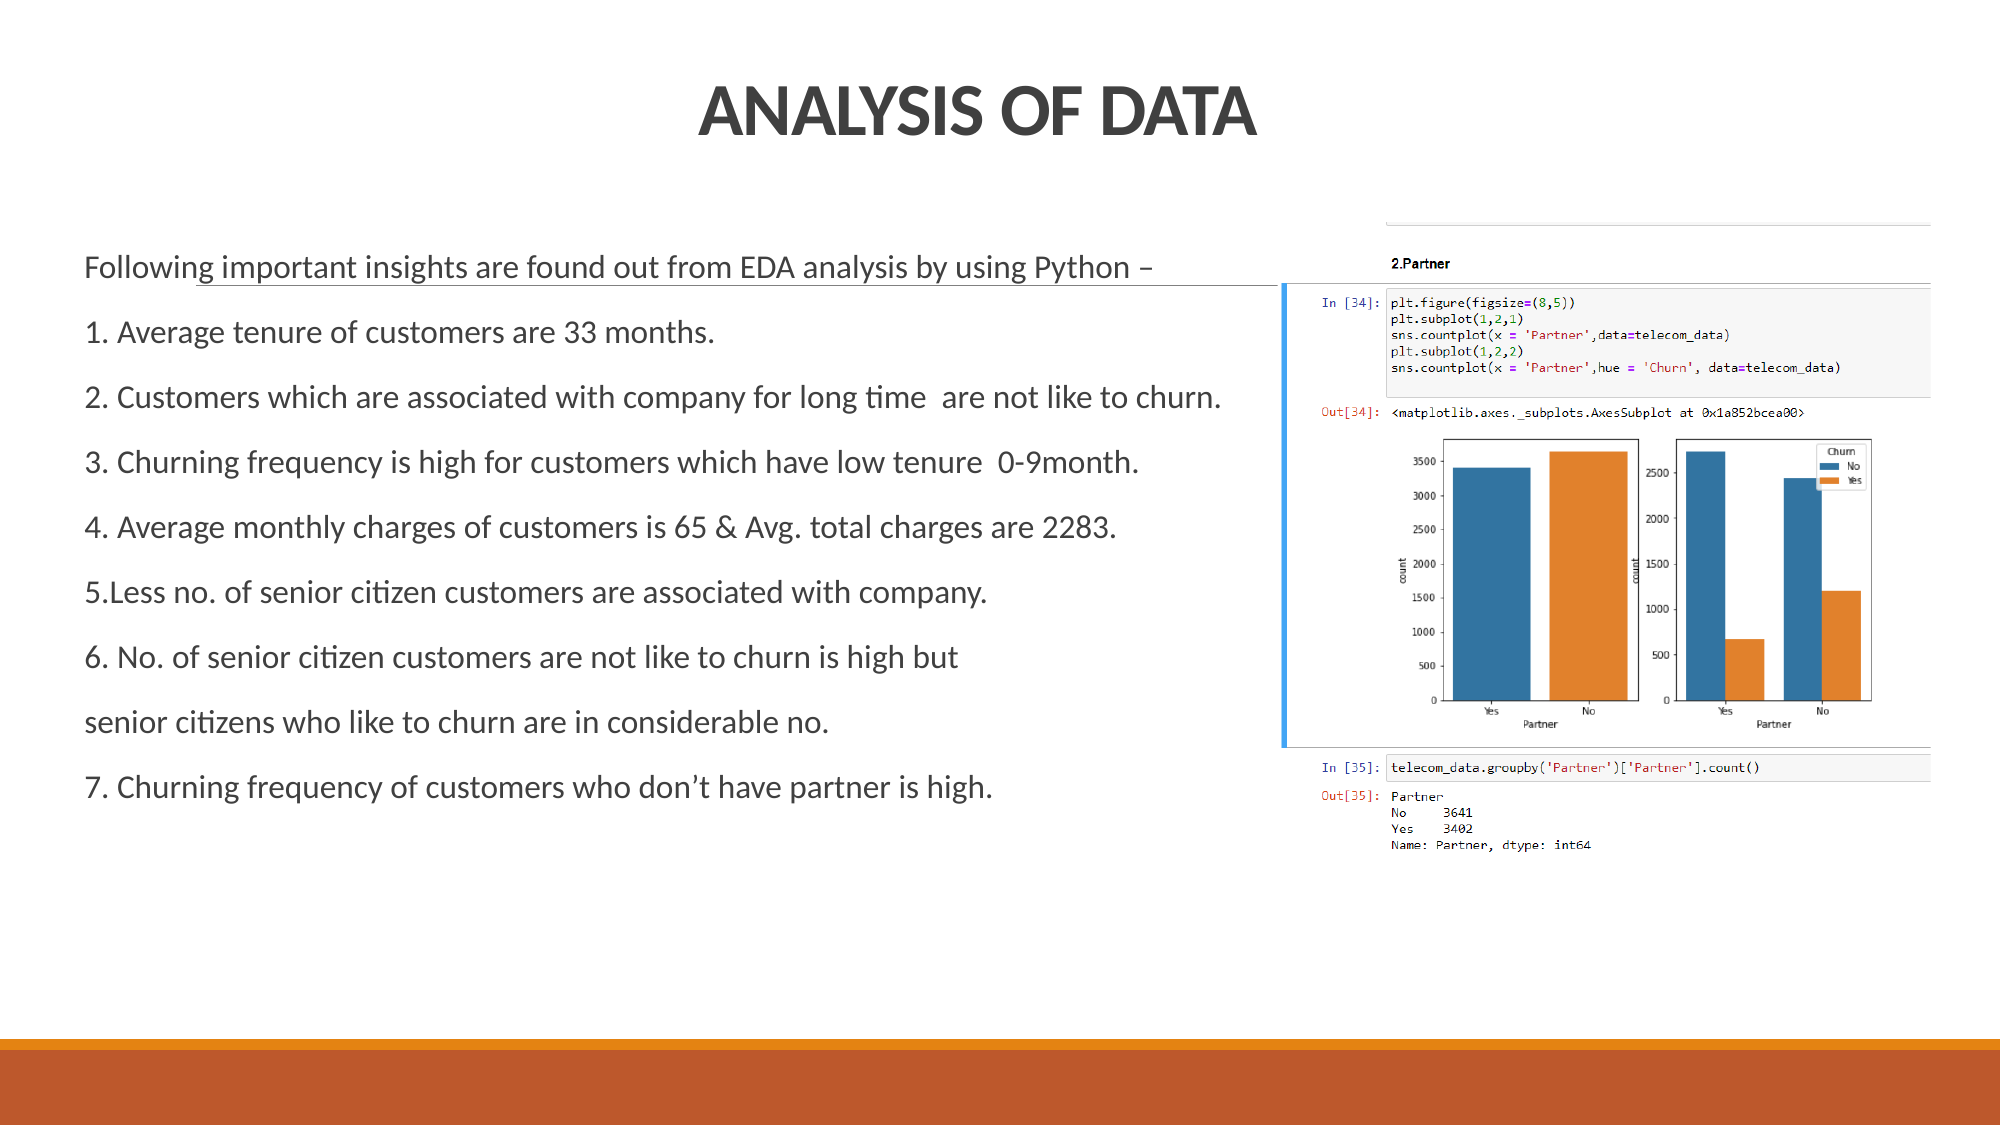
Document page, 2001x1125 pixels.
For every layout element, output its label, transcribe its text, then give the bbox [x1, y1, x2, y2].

title ANALYSIS OF DATA [153, 42, 1804, 158]
picture [1277, 221, 1932, 856]
list Following important insights are found out from EDA analysis by using Python – 1. Average tenure of customers are 33 months. 2. Customers which are associated with company for long time are not like to churn. 3. Churning frequency is high for customers which have low tenure 0-9month. 4. Average monthly charges of customers is 65 & Avg. total charges are 2283. 5.Less no. of senior citizen customers are associated with company. 6. No. of senior citizen customers are not like to churn is high but senior citizens who like to churn are in considerable no. 7. Churning frequency of customers who don’t have partner is high. [69, 242, 1736, 903]
